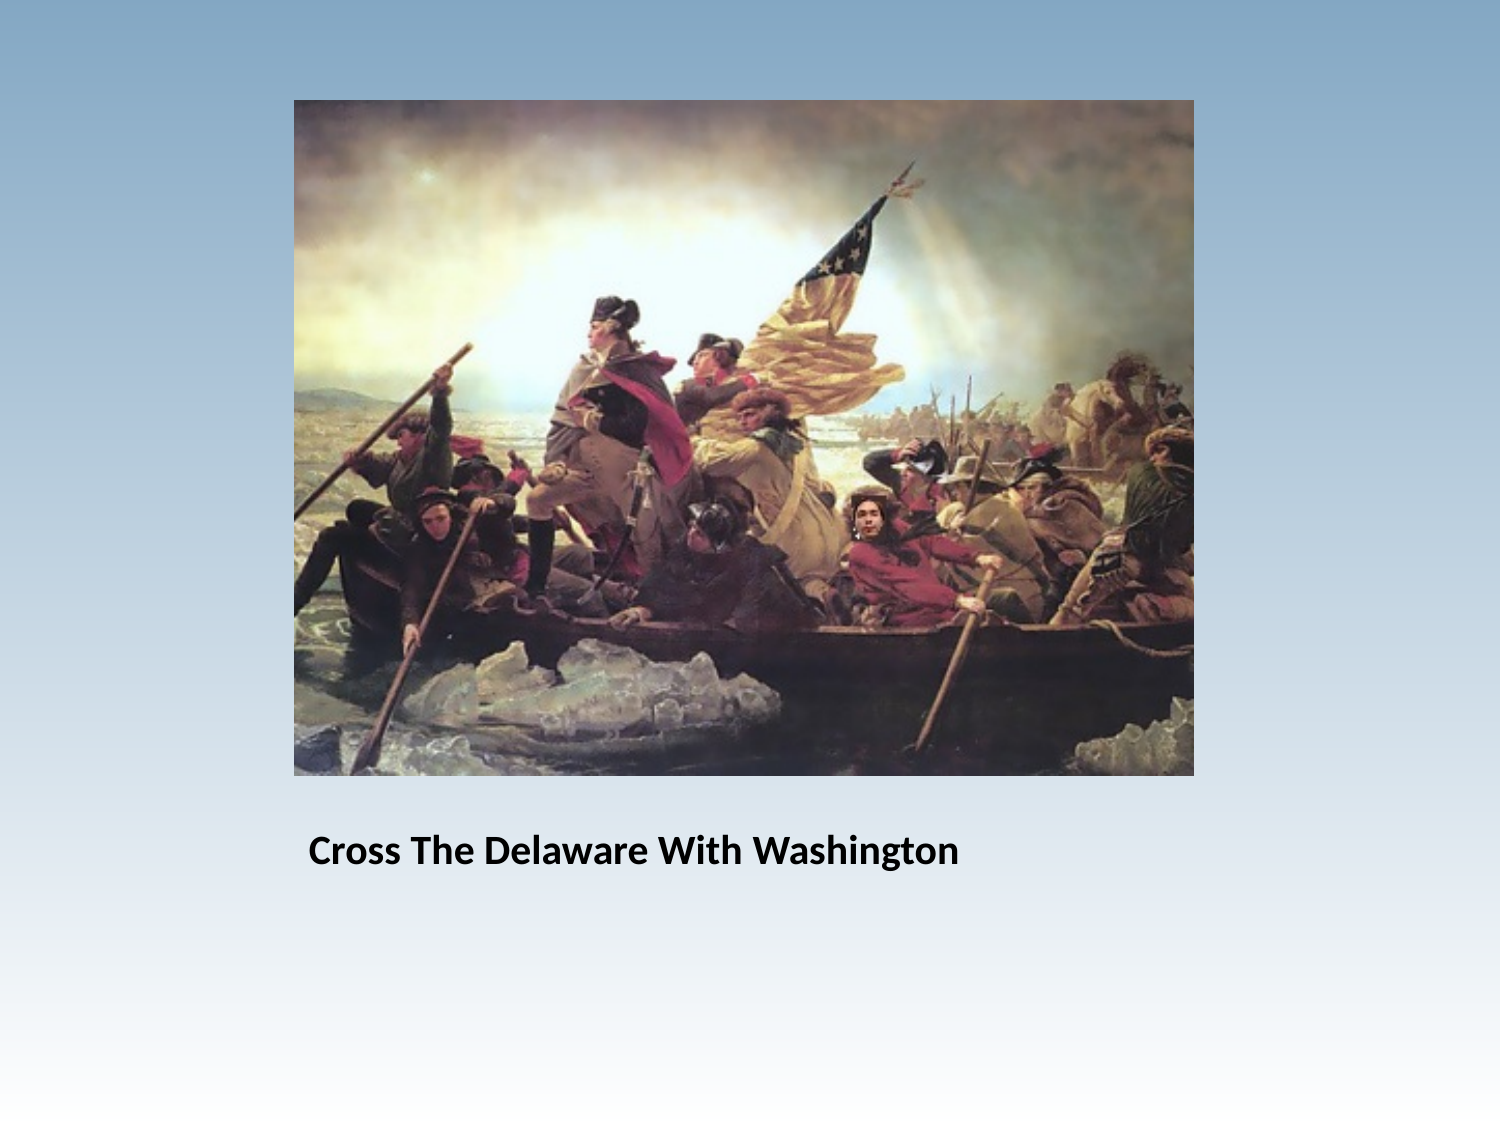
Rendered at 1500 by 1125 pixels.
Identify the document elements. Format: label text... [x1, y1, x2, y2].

title Cross The Delaware With Washington [294, 787, 1194, 881]
picture [293, 100, 1195, 776]
